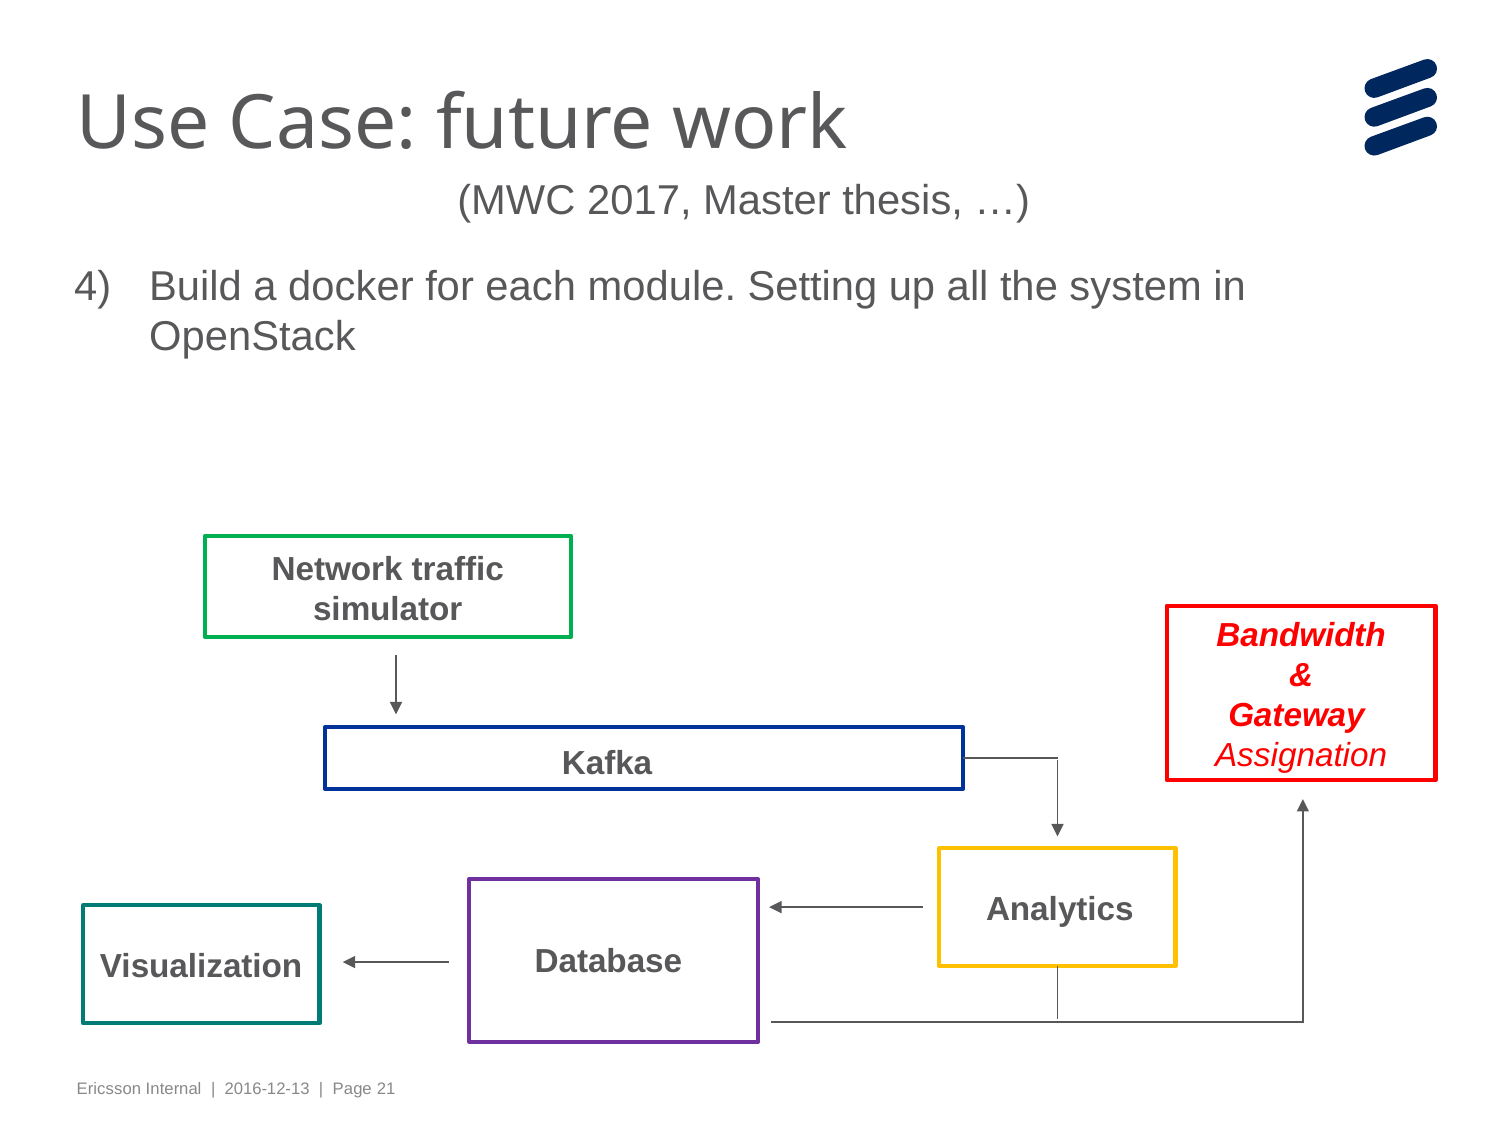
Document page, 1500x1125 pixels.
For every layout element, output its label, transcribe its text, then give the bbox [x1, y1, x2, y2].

text_box [81, 992, 322, 1025]
text_box [203, 534, 573, 539]
text_box [81, 903, 322, 936]
text_box Build a docker for each module. Setting up all the system in OpenStack [59, 251, 1374, 366]
text_box Kafka [547, 733, 689, 789]
text_box [323, 725, 965, 791]
text_box Database [478, 931, 739, 987]
text_box (MWC 2017, Master thesis, …) [442, 165, 1109, 231]
title Use Case: future work [64, 39, 1295, 218]
text_box Bandwidth & Gateway Assignation [1166, 605, 1436, 781]
text_box Network traffic simulator [191, 539, 585, 635]
text_box Analytics [971, 879, 1156, 935]
text_box [467, 877, 760, 1044]
text_box [203, 635, 573, 639]
text_box [937, 846, 1178, 968]
text_box Visualization [71, 936, 332, 992]
